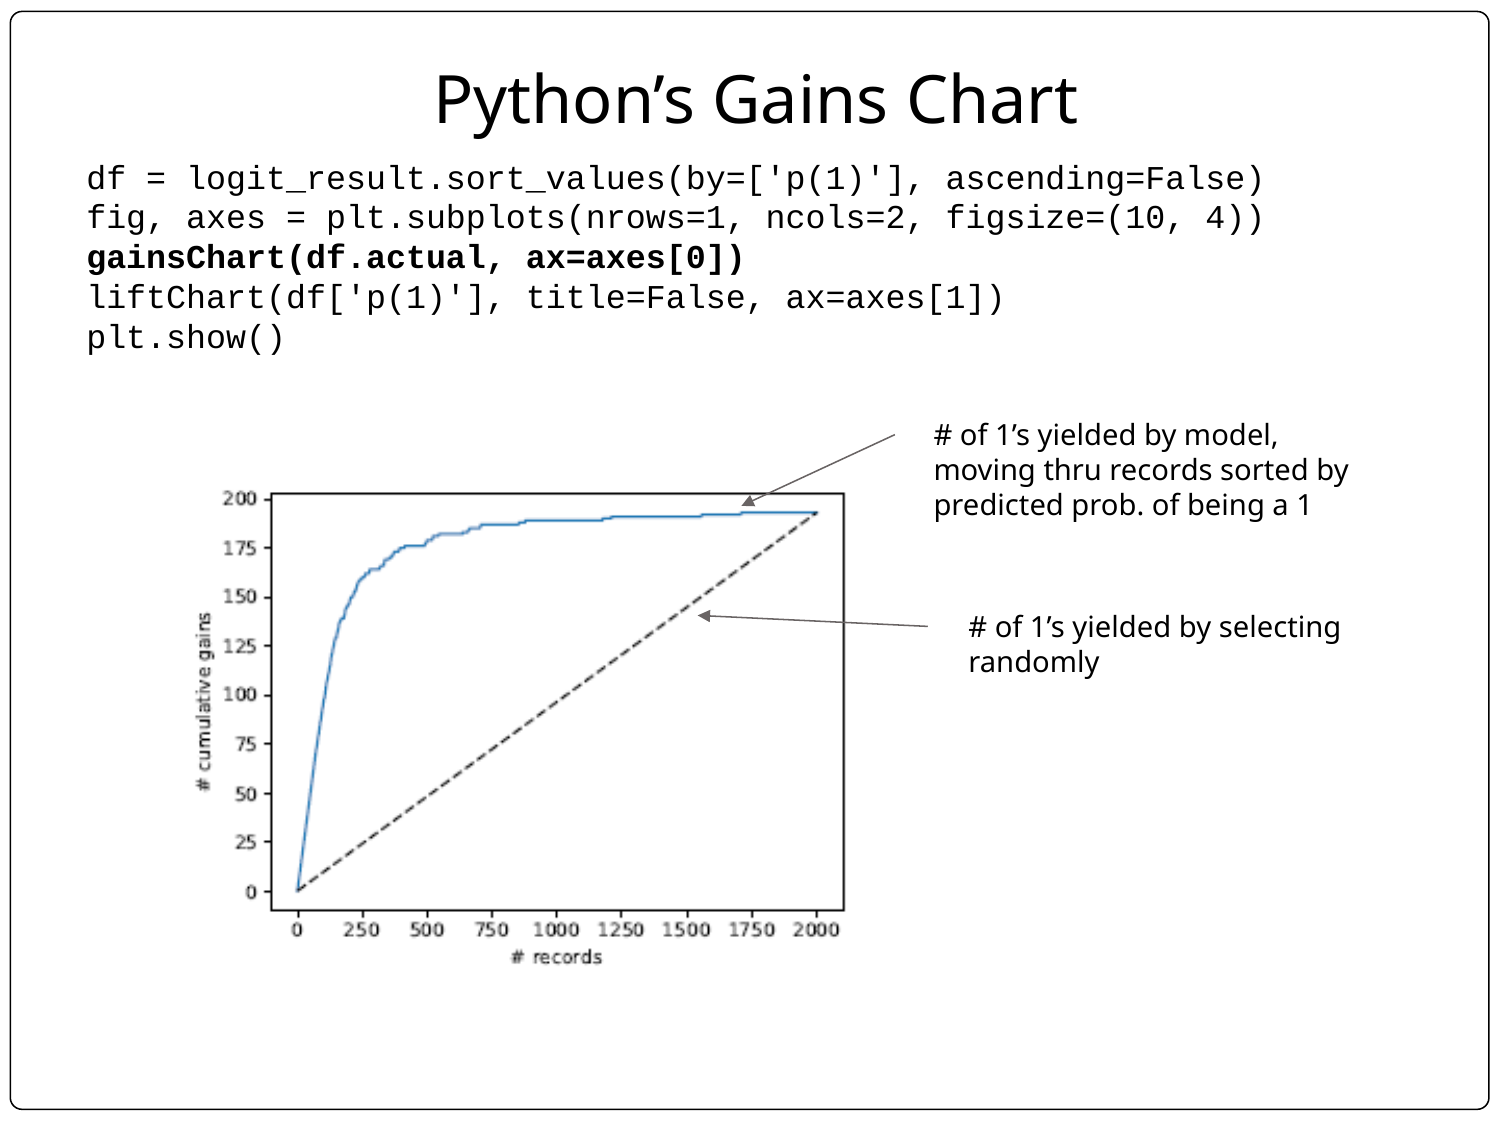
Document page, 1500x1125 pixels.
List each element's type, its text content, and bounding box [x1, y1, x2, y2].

text_box # of 1’s yielded by model, moving thru records sorted by predicted prob. of being a 1 [918, 401, 1401, 525]
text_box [697, 615, 928, 627]
text_box df = logit_result.sort_values(by=['p(1)'], ascending=False) fig, axes = plt.subplots(nrows=1, ncols=2, figsize=(10, 4)) gainsChart(df.actual, ax=axes[0]) liftChart(df['p(1)'], title=False, ax=axes[1]) plt.show() [71, 140, 1401, 387]
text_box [741, 434, 896, 507]
picture [170, 465, 862, 987]
text_box # of 1’s yielded by selecting randomly [953, 593, 1401, 694]
text_box Python’s Gains Chart [418, 41, 1122, 140]
